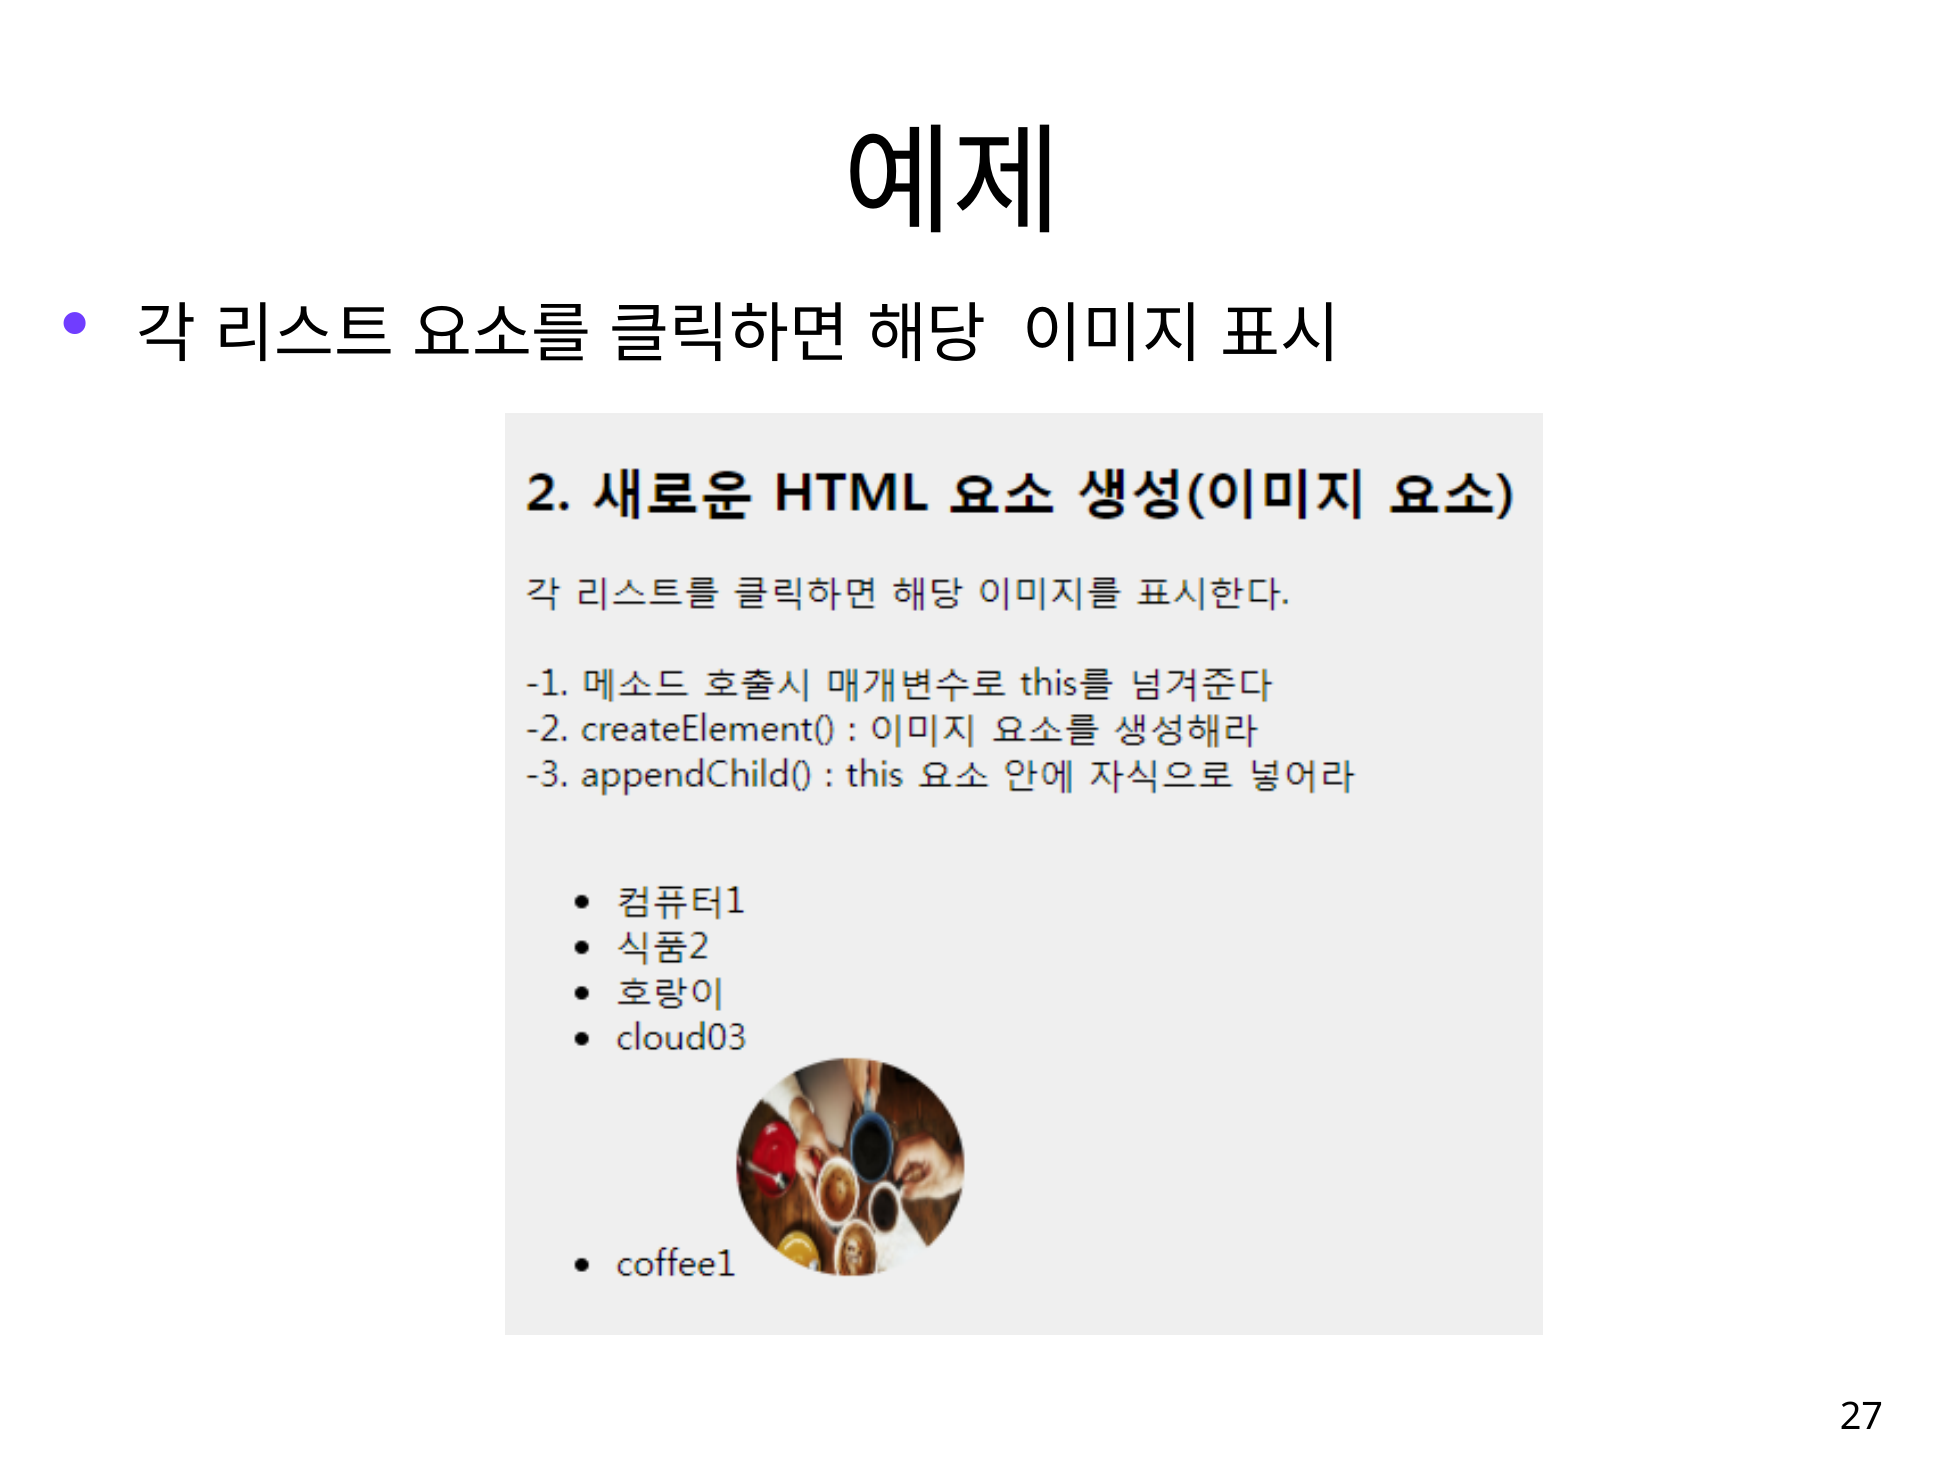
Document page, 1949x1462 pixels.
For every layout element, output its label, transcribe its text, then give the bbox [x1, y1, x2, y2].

title 예제 [156, 92, 1749, 255]
list 각 리스트 요소를 클릭하면 해당 이미지 표시 [48, 284, 1897, 1343]
picture [505, 413, 1543, 1335]
slide_number 27 [1496, 1372, 1899, 1462]
